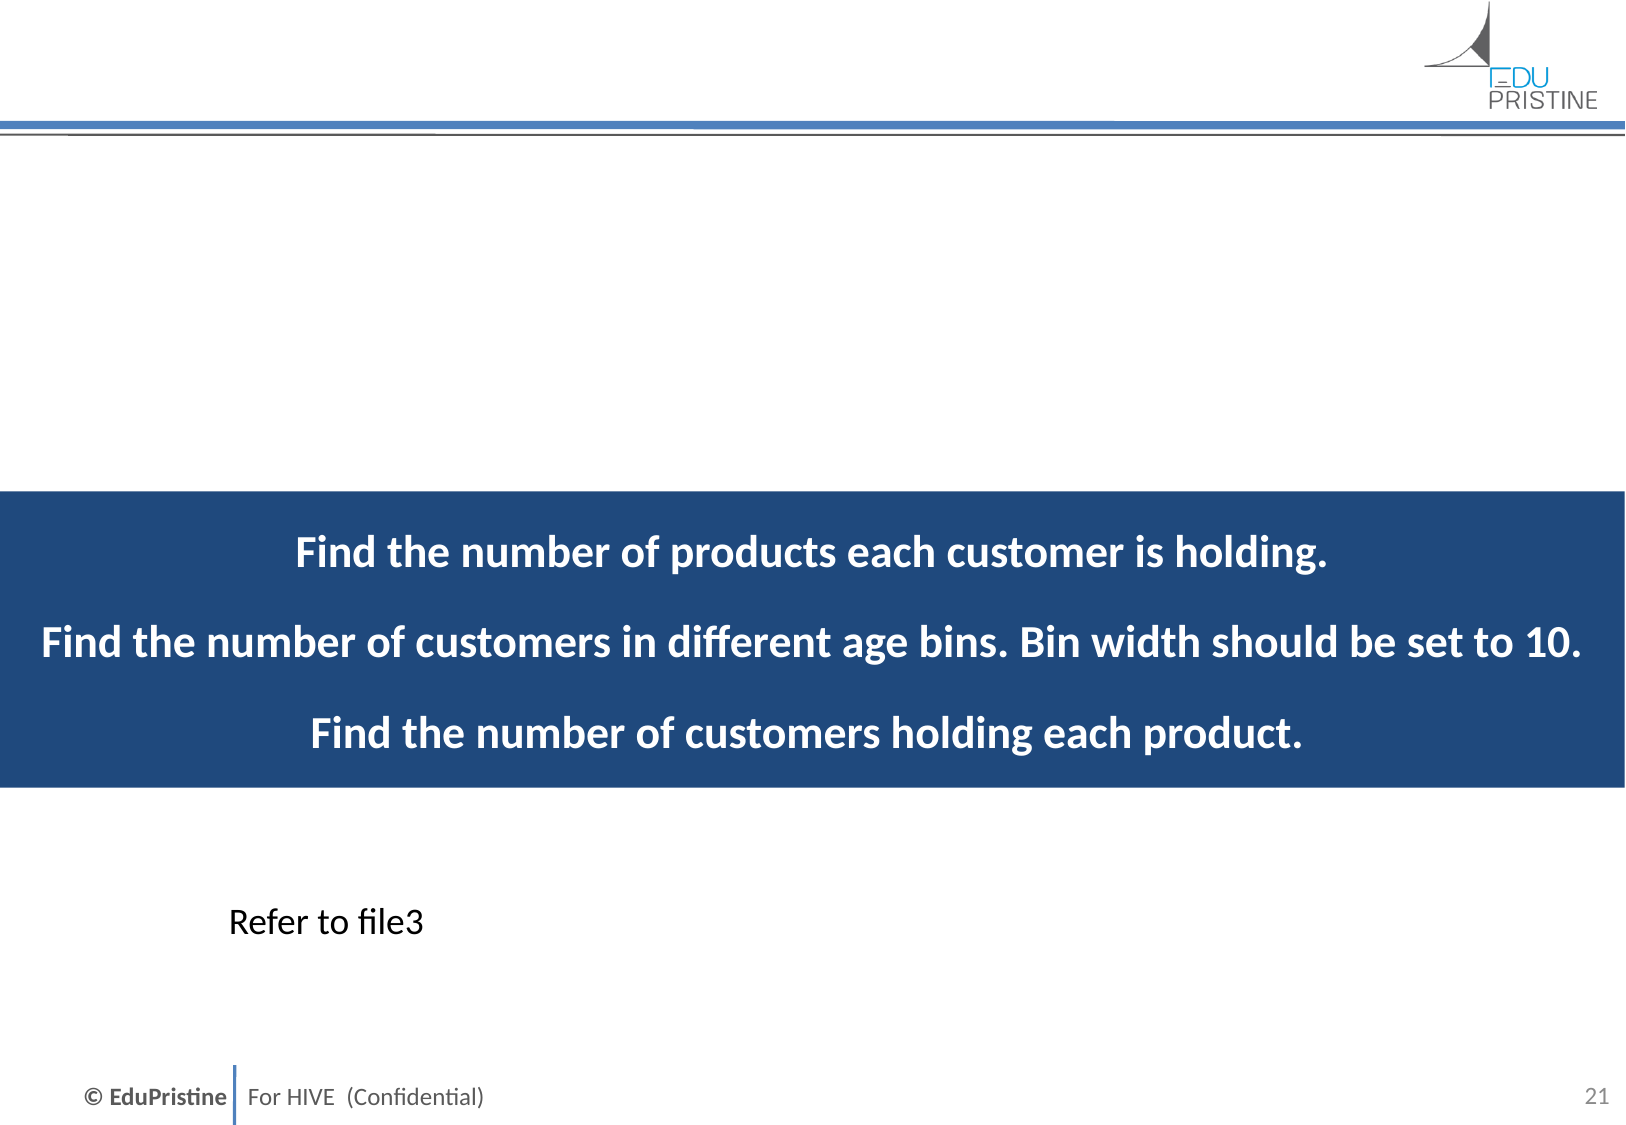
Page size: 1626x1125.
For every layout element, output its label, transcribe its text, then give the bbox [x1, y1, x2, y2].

text_box Refer to file3 [213, 889, 439, 950]
list Find the number of products each customer is holding. Find the number of customers in different age bins. Bin width should be set to 10. Find the number of customers holding each product. [0, 491, 1625, 788]
slide_number 20 [1543, 1065, 1625, 1125]
picture [1424, 1, 1597, 109]
